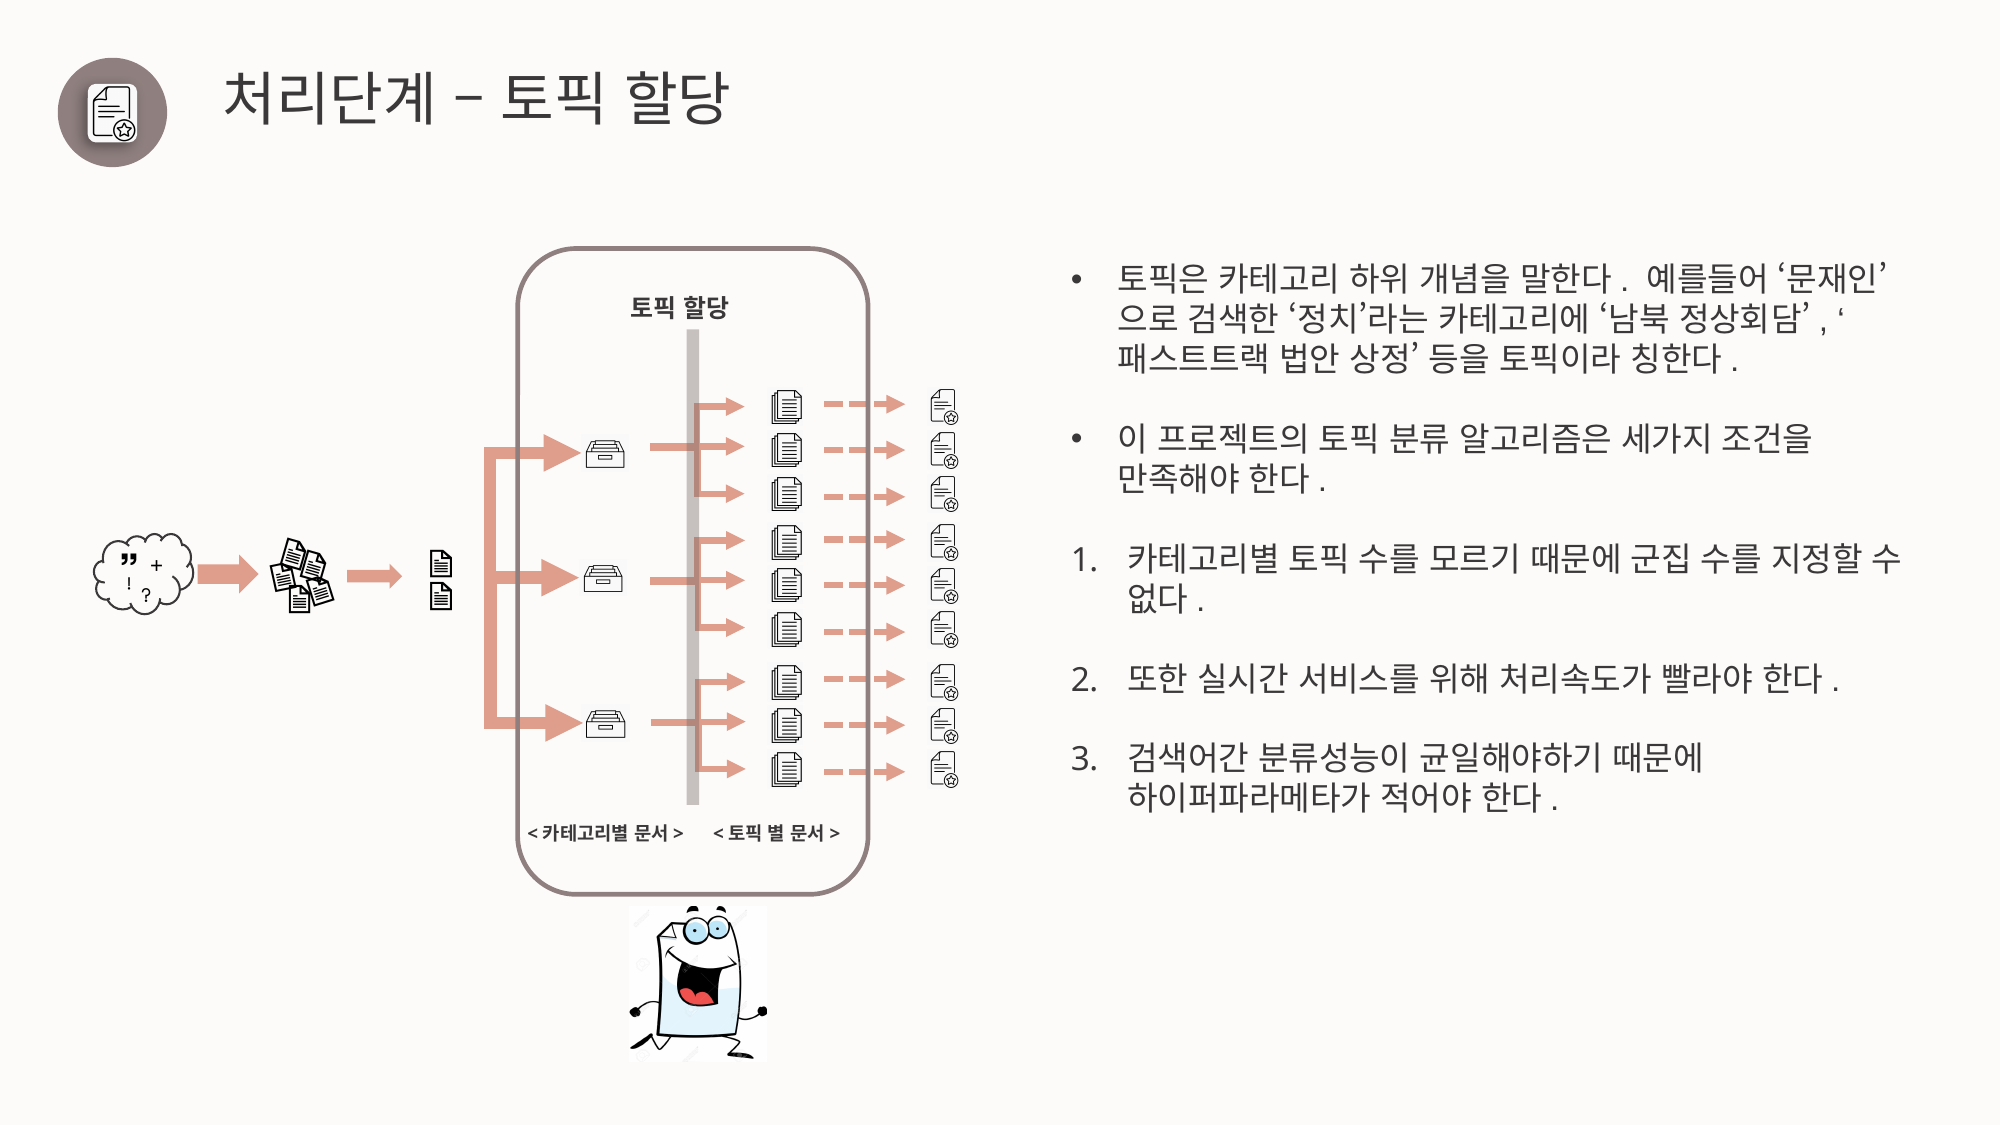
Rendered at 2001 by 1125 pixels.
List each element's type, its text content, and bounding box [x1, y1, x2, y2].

text_box 토픽은 카테고리 하위 개념을 말한다. 예를들어 ‘문재인’으로 검색한 ‘정치’라는 카테고리에 ‘남북 정상회담’, ‘패스트트랙 법안 상정’ 등을 토픽이라 칭한다. 이 프로젝트의 토픽 분류 알고리즘은 세가지 조건을 만족해야 한다. 카테고리별 토픽 수를 모르기 때문에 군집 수를 지정할 수 없다. 또한 실시간 서비스를 위해 처리속도가 빨라야 한다. 검색어간 분류성능이 균일해야하기 때문에 하이퍼파라메타가 적어야 한다. [1056, 251, 1945, 825]
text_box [94, 285, 960, 852]
picture [629, 906, 767, 1062]
text_box [518, 852, 867, 896]
text_box 처리단계 – 토픽 할당 [208, 54, 746, 140]
picture [87, 83, 138, 143]
text_box [520, 247, 865, 285]
text_box [56, 56, 169, 169]
